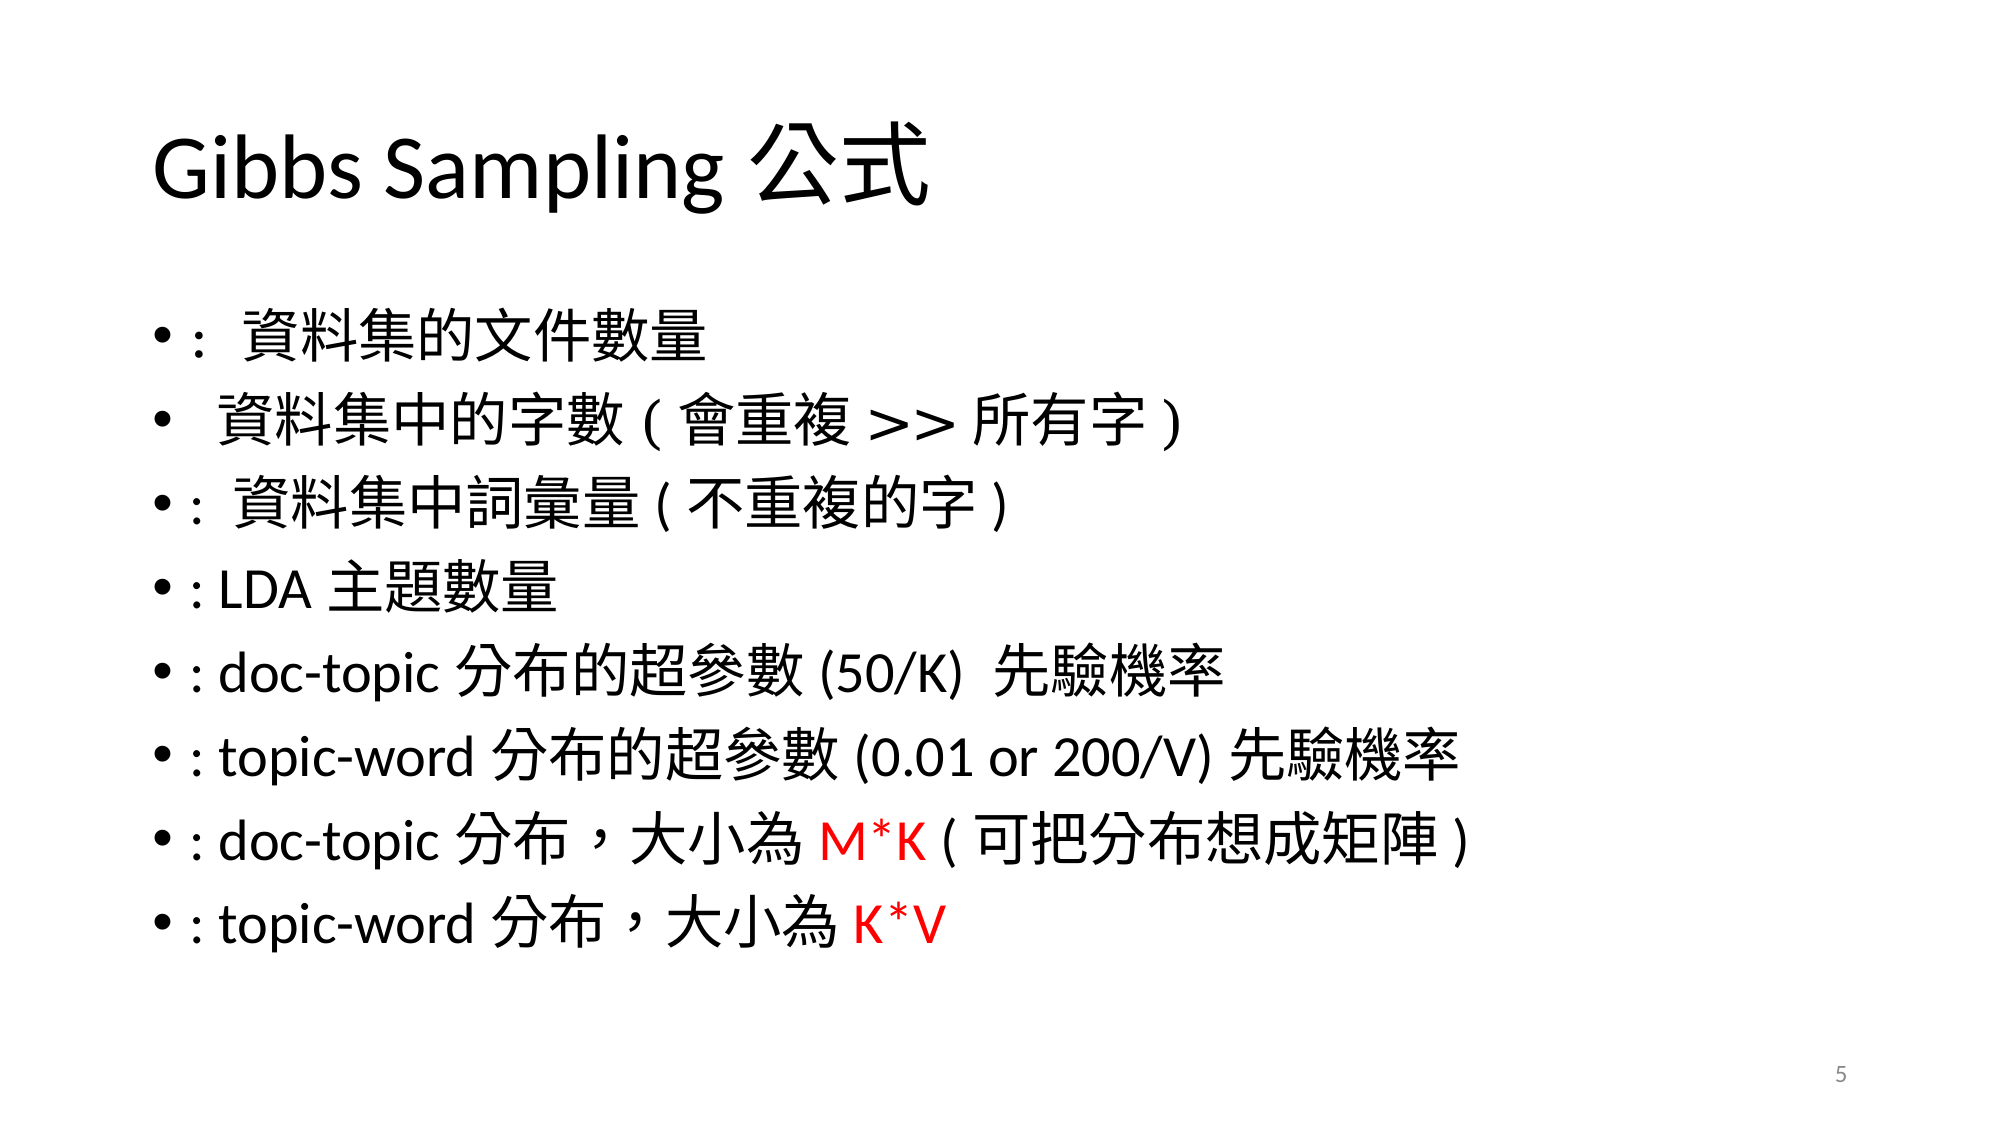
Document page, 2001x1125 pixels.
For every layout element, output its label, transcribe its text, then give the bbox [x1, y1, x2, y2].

slide_number 5 [1412, 1042, 1863, 1103]
title Gibbs Sampling公式 [137, 59, 1863, 278]
